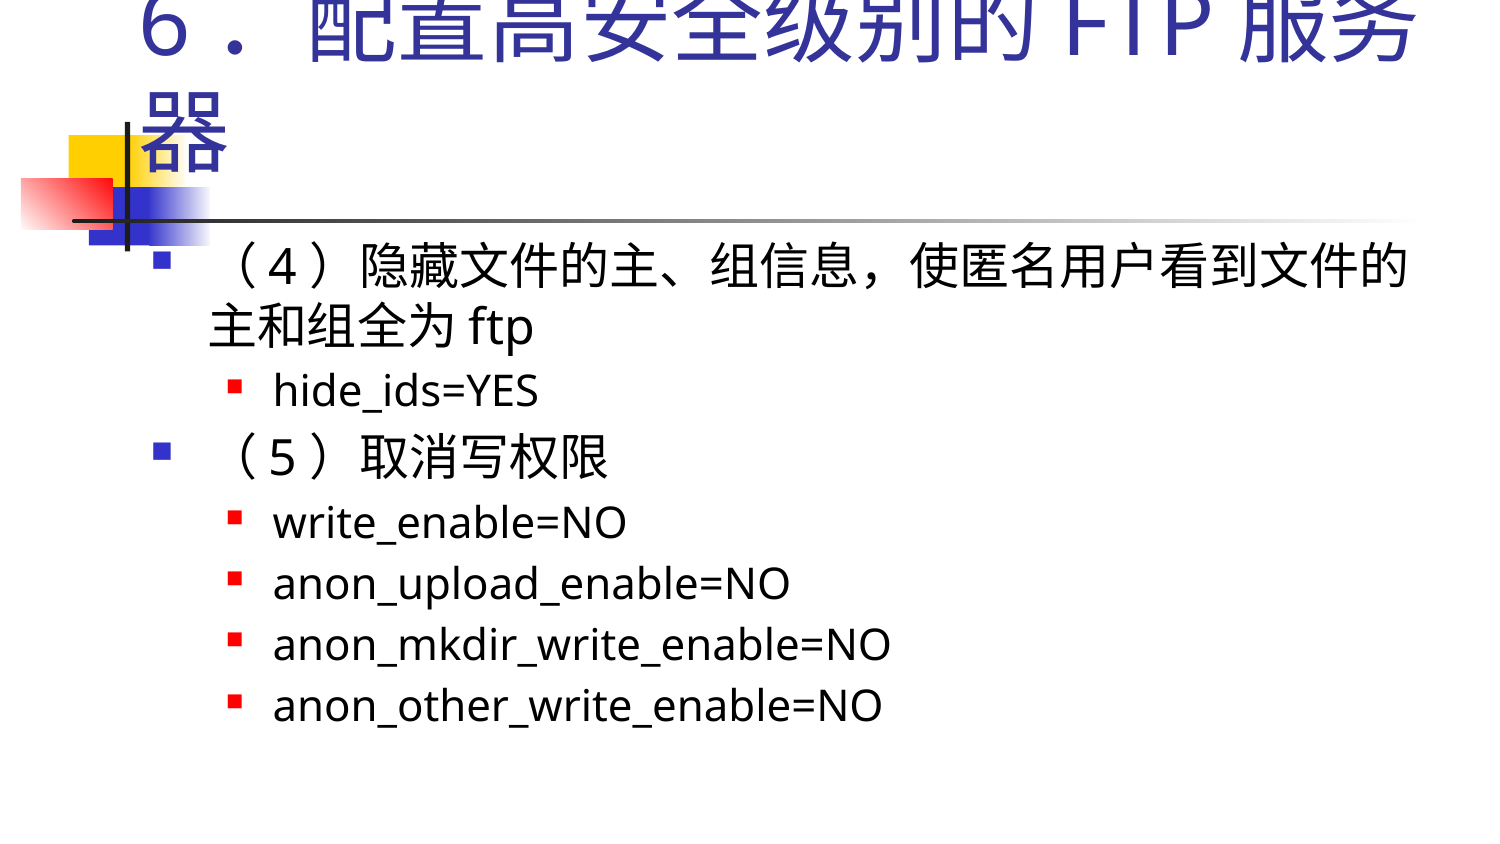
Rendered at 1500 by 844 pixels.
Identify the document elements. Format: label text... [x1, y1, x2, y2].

list （4）隐藏文件的主、组信息，使匿名用户看到文件的主和组全为ftp hide_ids=YES （5）取消写权限 write_enable=NO anon_upload_enable=NO anon_mkdir_write_enable=NO anon_other_write_enable=NO [135, 226, 1469, 768]
title 6．配置高安全级别的FTP服务器 [123, 49, 1462, 192]
